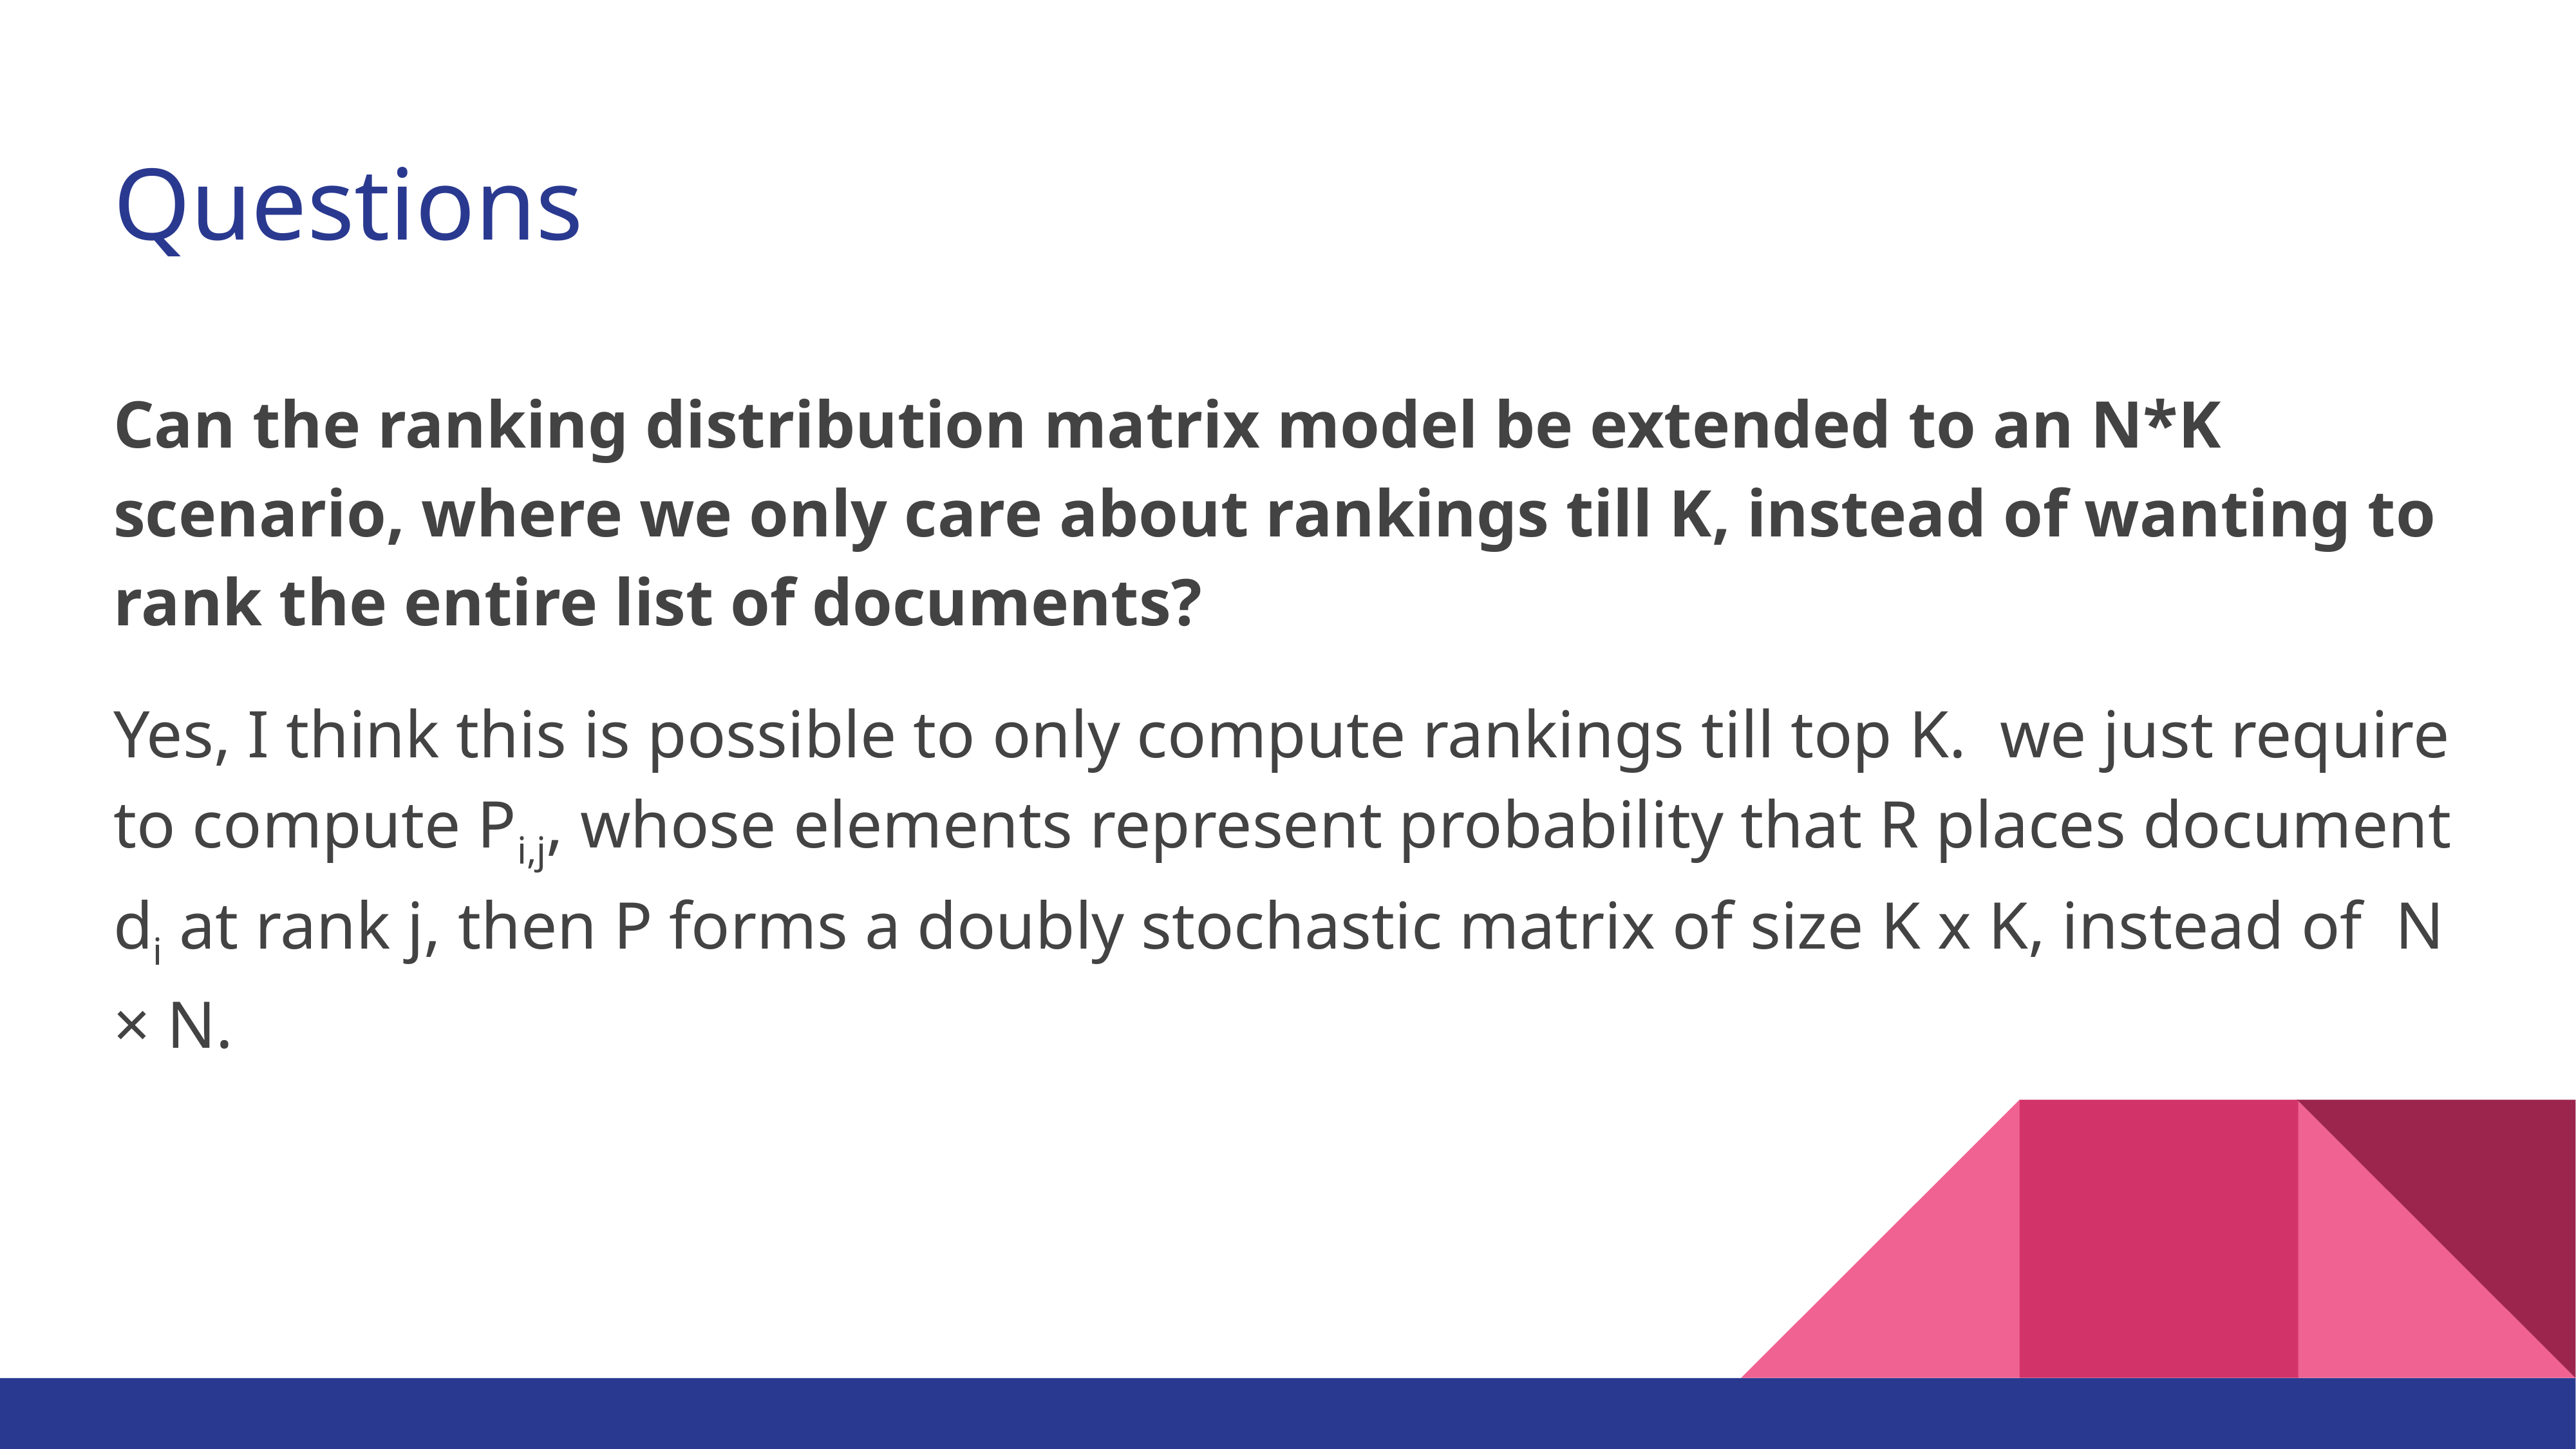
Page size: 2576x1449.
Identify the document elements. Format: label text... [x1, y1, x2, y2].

list Can the ranking distribution matrix model be extended to an N*K scenario, where we only care about rankings till K, instead of wanting to rank the entire list of documents? Yes, I think this is possible to only compute rankings till top K. we just require to compute Pi,j, whose elements represent probability that R places document di at rank j, then P forms a doubly stochastic matrix of size K x K, instead of N × N. [88, 346, 2488, 1287]
title Questions [88, 115, 2488, 287]
